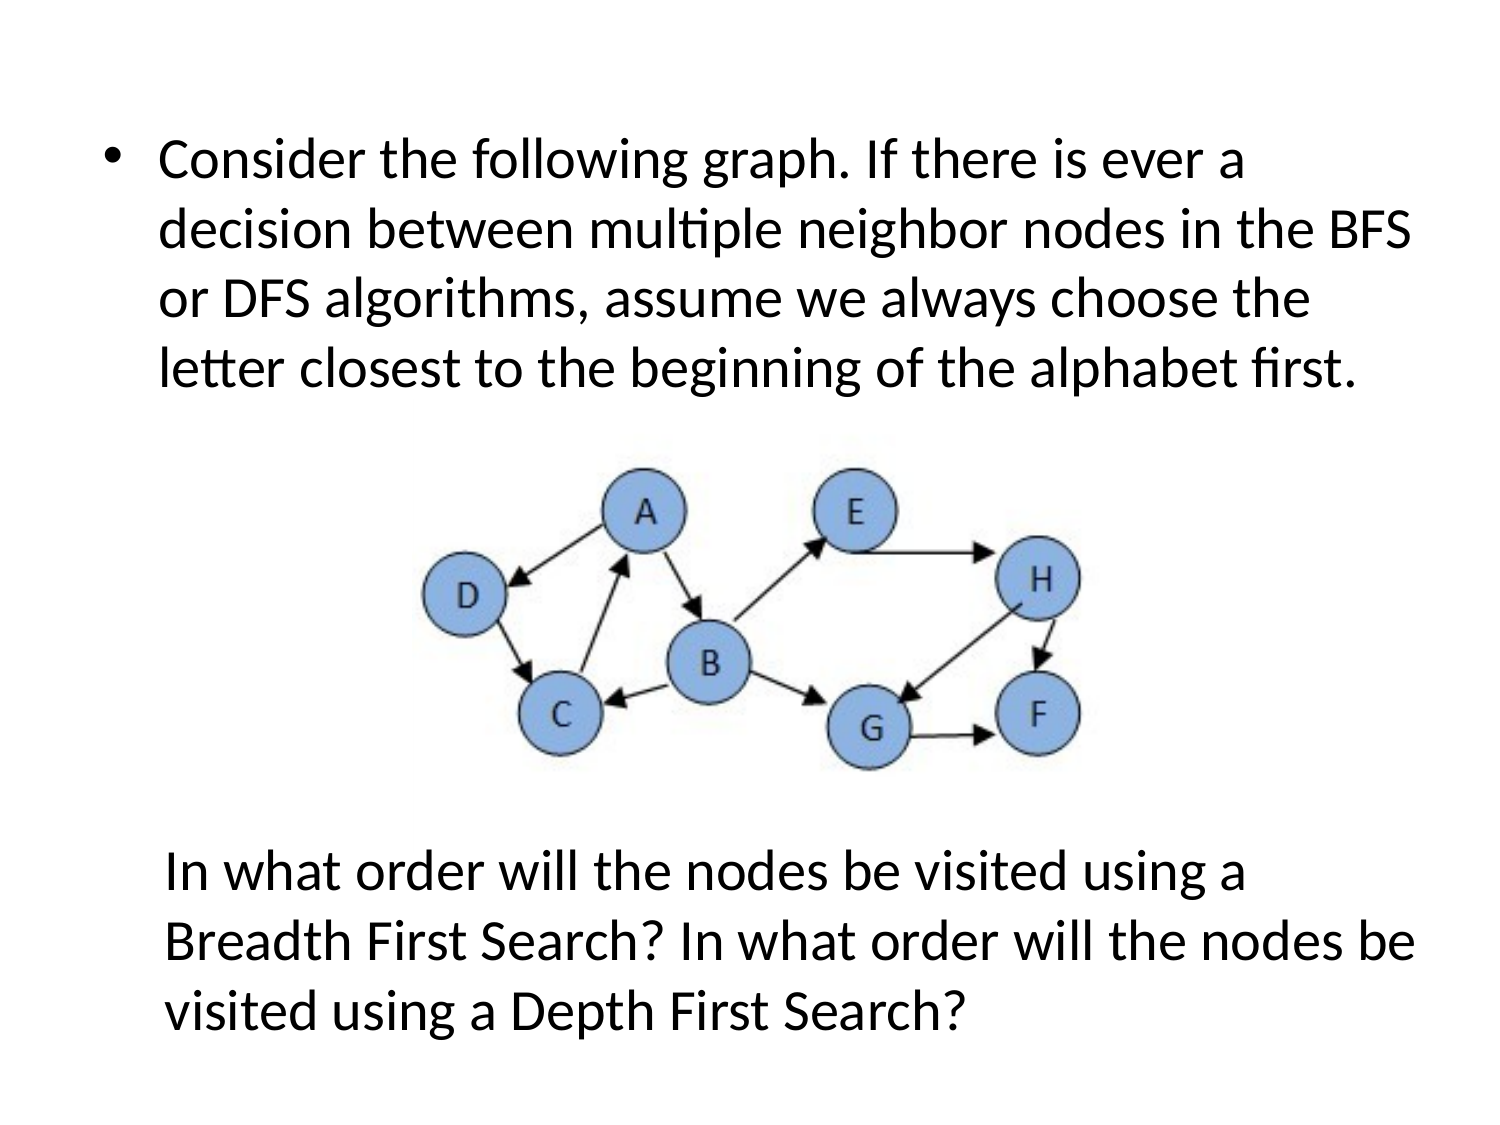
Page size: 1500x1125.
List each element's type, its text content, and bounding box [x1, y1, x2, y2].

picture [412, 399, 1137, 853]
text_box In what order will the nodes be visited using a Breadth First Search? In what order will the nodes be visited using a Depth First Search? [150, 824, 1450, 1125]
list Consider the following graph. If there is ever a decision between multiple neighbor nodes in the BFS or DFS algorithms, assume we always choose the letter closest to the beginning of the alphabet first. [87, 112, 1450, 413]
